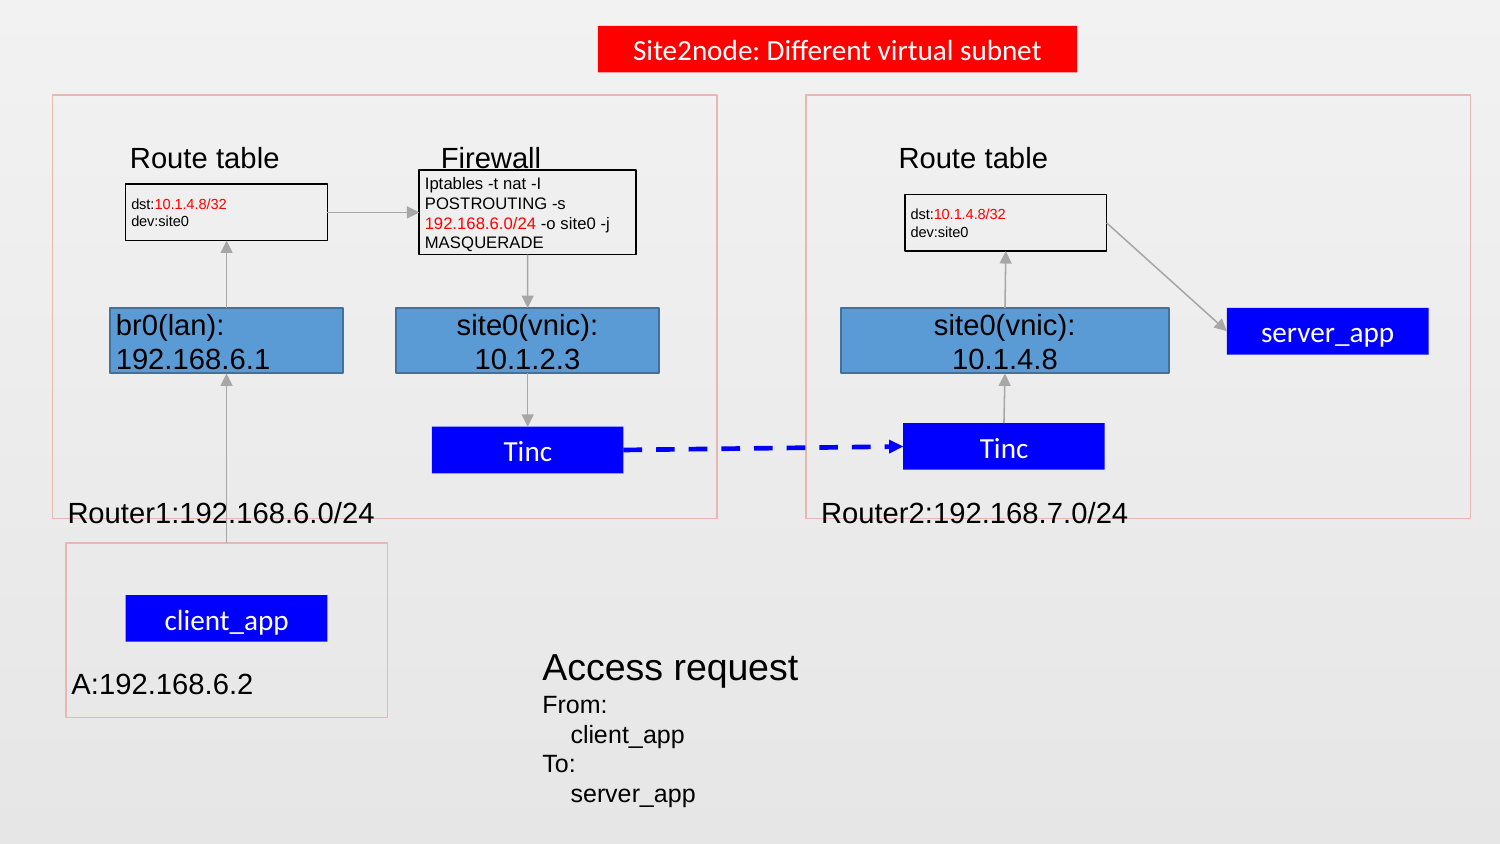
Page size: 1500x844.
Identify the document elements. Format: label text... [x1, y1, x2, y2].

text_box site0(vnic): 10.1.2.3 [396, 307, 660, 374]
text_box Access request From: client_app To: server_app [527, 628, 952, 809]
text_box client_app [125, 595, 328, 642]
text_box Iptables -t nat -I POSTROUTING -s 192.168.6.0/24 -o site0 -j MASQUERADE [419, 170, 636, 255]
text_box dst:10.1.4.8/32 dev:site0 [904, 194, 1107, 252]
text_box Router2:192.168.7.0/24 [805, 94, 1471, 519]
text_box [623, 446, 904, 451]
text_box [1106, 222, 1228, 332]
text_box Tinc [903, 423, 1105, 470]
text_box Tinc [431, 426, 624, 474]
text_box Site2node: Different virtual subnet [597, 25, 1078, 73]
text_box A:192.168.6.2 [65, 543, 388, 718]
text_box dst:10.1.4.8/32 dev:site0 [125, 184, 328, 241]
text_box Router1:192.168.6.0/24 [52, 94, 717, 519]
text_box site0(vnic): 10.1.4.8 [840, 307, 1170, 374]
text_box Route table [883, 124, 1125, 181]
text_box br0(lan): 192.168.6.1 [110, 307, 343, 374]
text_box Firewall [425, 124, 655, 181]
text_box server_app [1226, 307, 1429, 355]
text_box Route table [114, 124, 317, 181]
